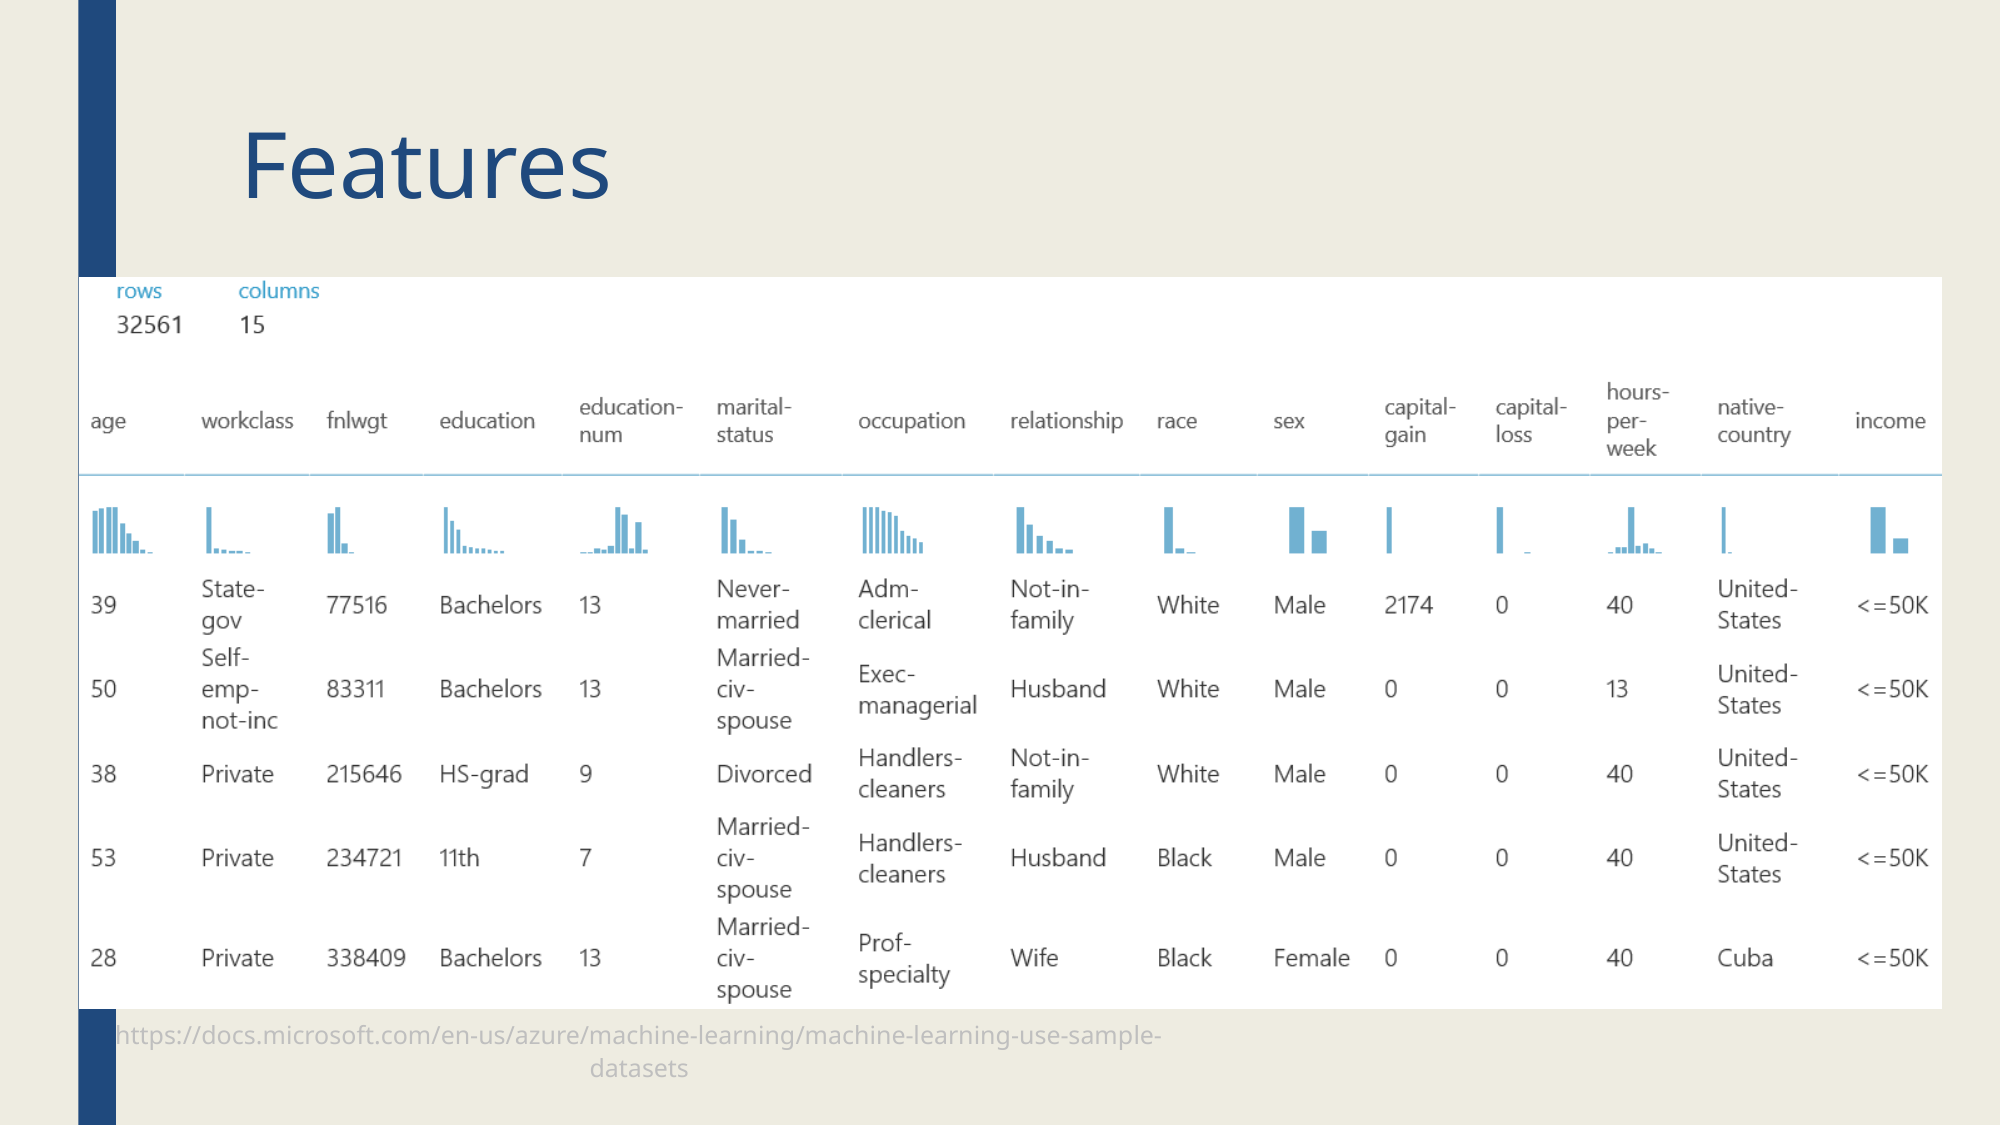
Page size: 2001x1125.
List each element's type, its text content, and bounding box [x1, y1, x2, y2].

text_box https://docs.microsoft.com/en-us/azure/machine-learning/machine-learning-use-sample-datasets [79, 1009, 1200, 1125]
picture [79, 277, 1942, 1009]
title Features [225, 112, 1800, 277]
